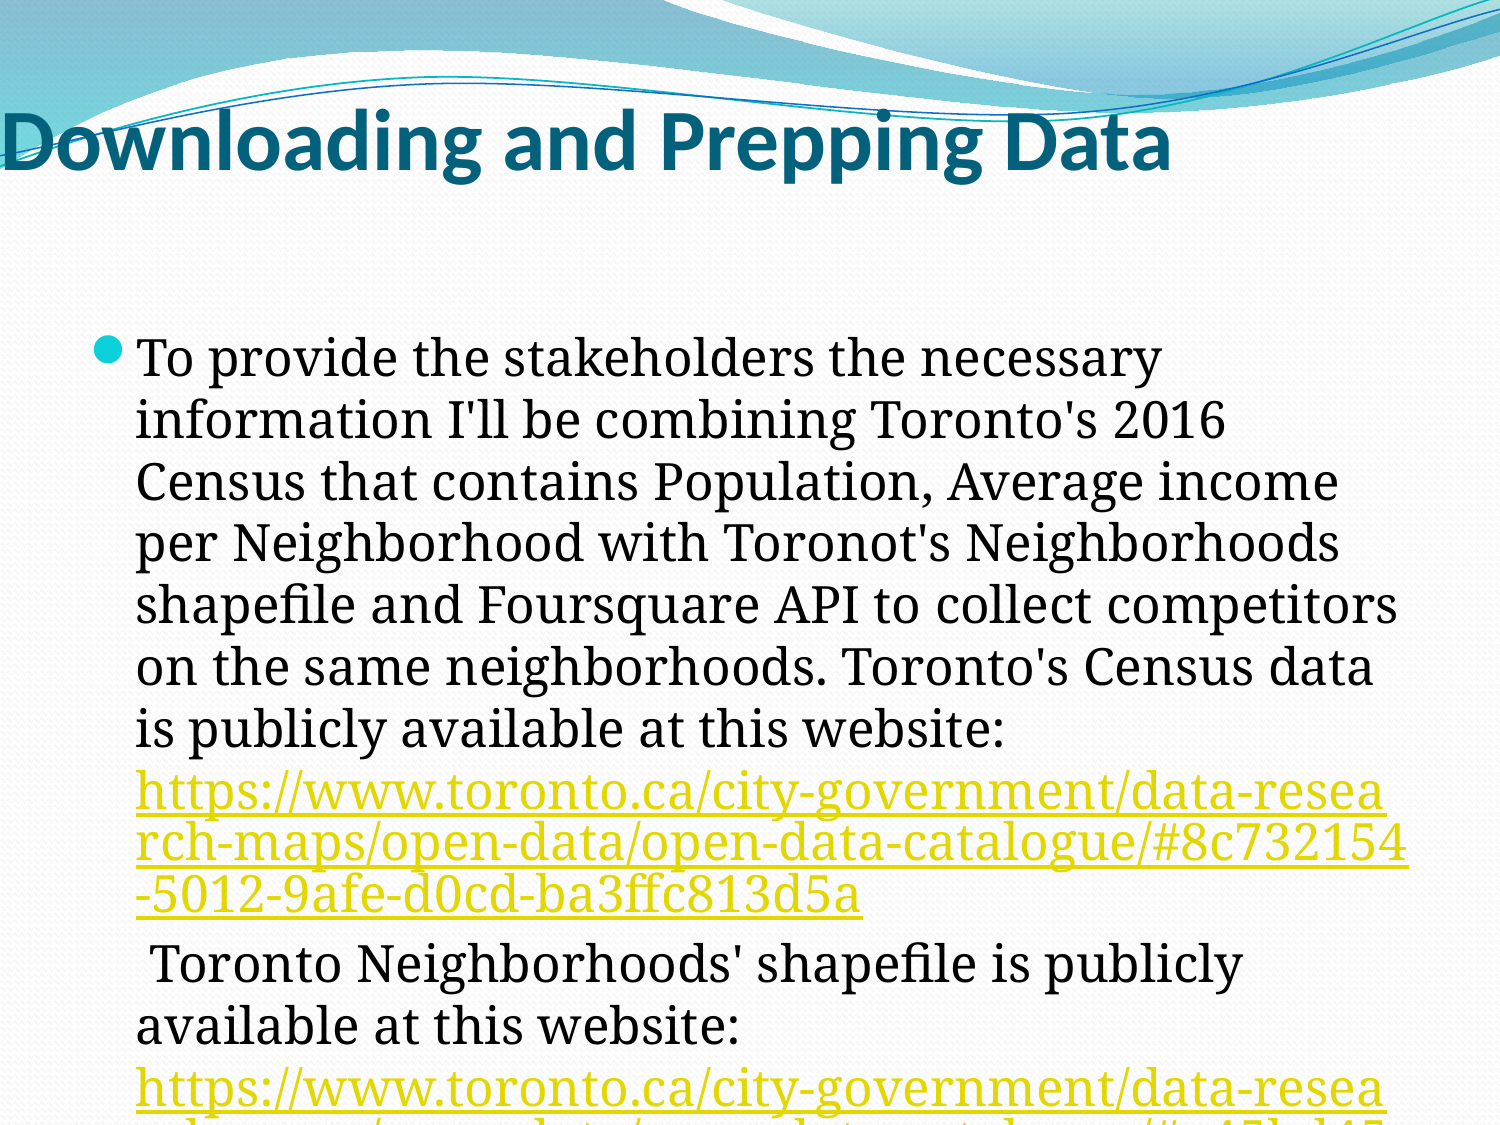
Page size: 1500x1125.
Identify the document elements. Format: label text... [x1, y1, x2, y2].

title Downloading and Prepping Data [0, 0, 1350, 188]
list To provide the stakeholders the necessary information I'll be combining Toronto's 2016 Census that contains Population, Average income per Neighborhood with Toronot's Neighborhoods shapefile and Foursquare API to collect competitors on the same neighborhoods. Toronto's Census data is publicly available at this website: https://www.toronto.ca/city-government/data-research-maps/open-data/open-data-catalogue/#8c732154-5012-9afe-d0cd-ba3ffc813d5a Toronto Neighborhoods' shapefile is publicly available at this website: https://www.toronto.ca/city-government/data-research-maps/open-data/open-data-catalogue/#a45bd45a-ede8-730e-1abc-93105b2c439f [75, 317, 1425, 1038]
